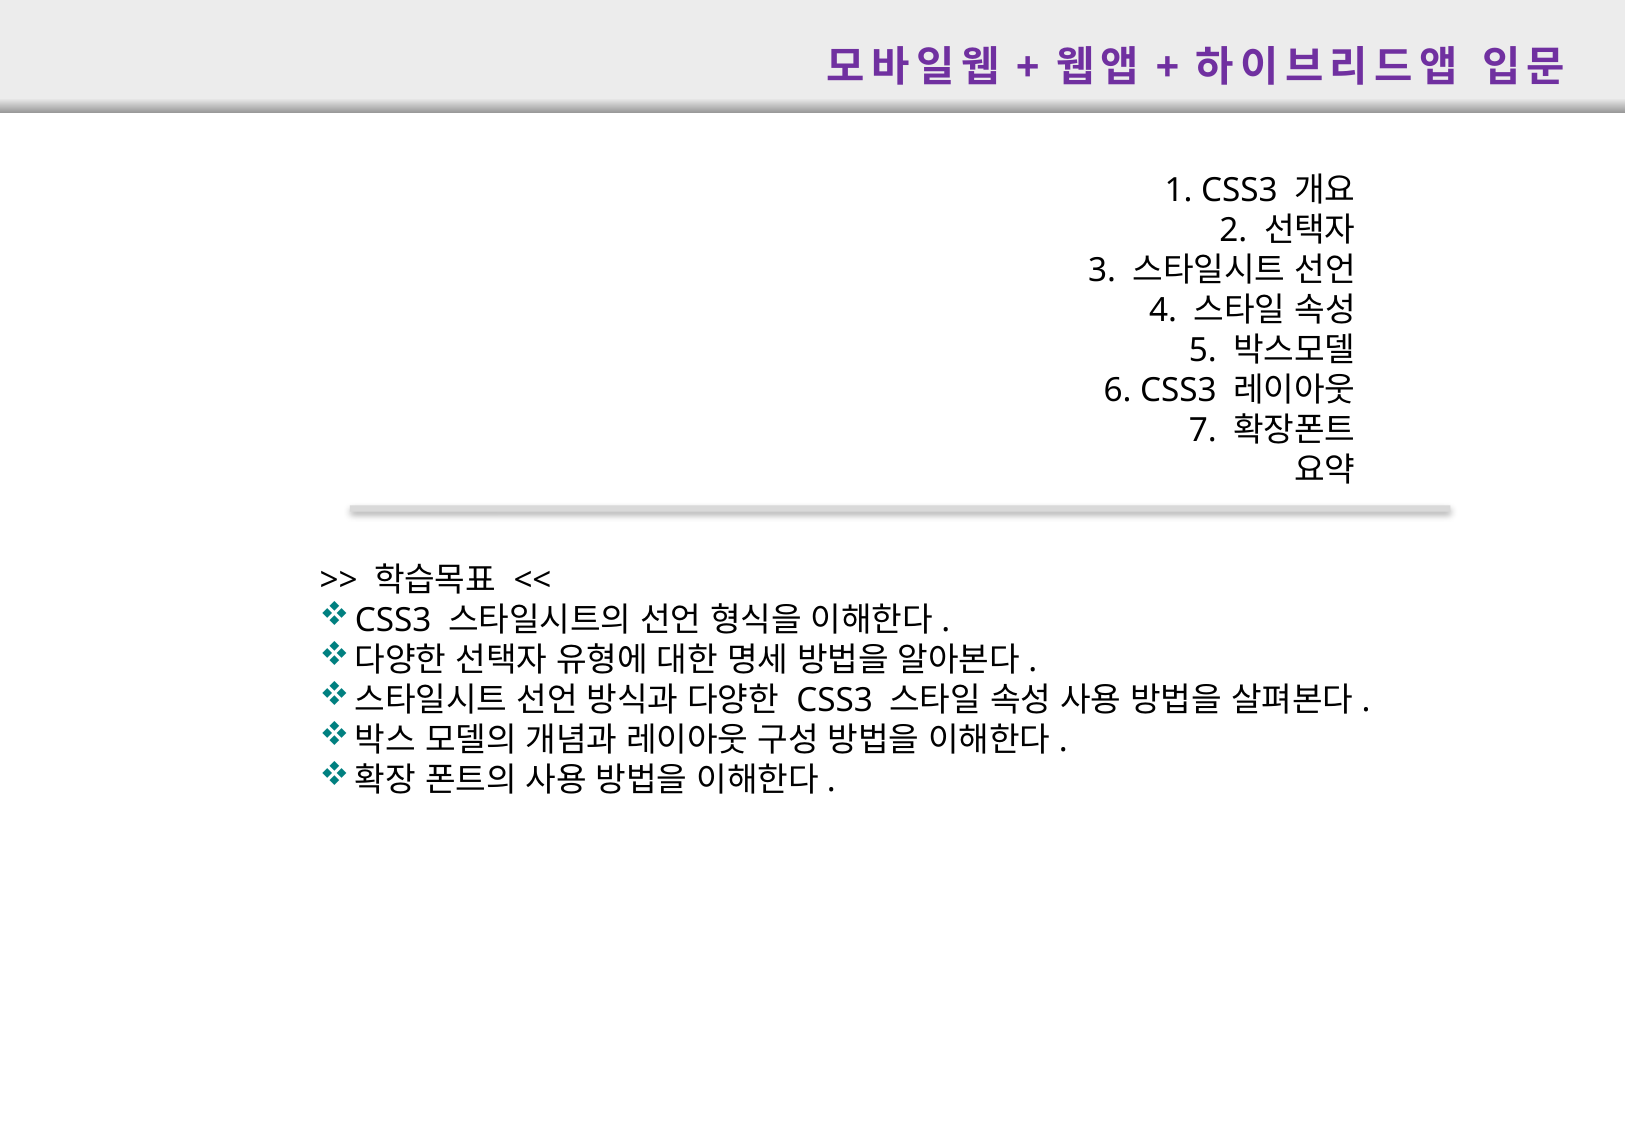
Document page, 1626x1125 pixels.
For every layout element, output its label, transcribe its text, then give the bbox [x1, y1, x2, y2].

text_box >> 학습목표 << CSS3 스타일시트의 선언 형식을 이해한다. 다양한 선택자 유형에 대한 명세 방법을 알아본다. 스타일시트 선언 방식과 다양한 CSS3 스타일 속성 사용 방법을 살펴본다. 박스 모델의 개념과 레이아웃 구성 방법을 이해한다. 확장 폰트의 사용 방법을 이해한다. [304, 550, 1463, 757]
text_box 모바일웹+웹앱+하이브리드앱 입문 [422, 22, 1581, 97]
text_box [1371, 505, 1451, 512]
text_box 1. CSS3 개요 2. 선택자 3. 스타일시트 선언 4. 스타일 속성 5. 박스모델 6. CSS3 레이아웃 7. 확장폰트 요약 [1073, 160, 1371, 535]
text_box [349, 505, 1073, 512]
